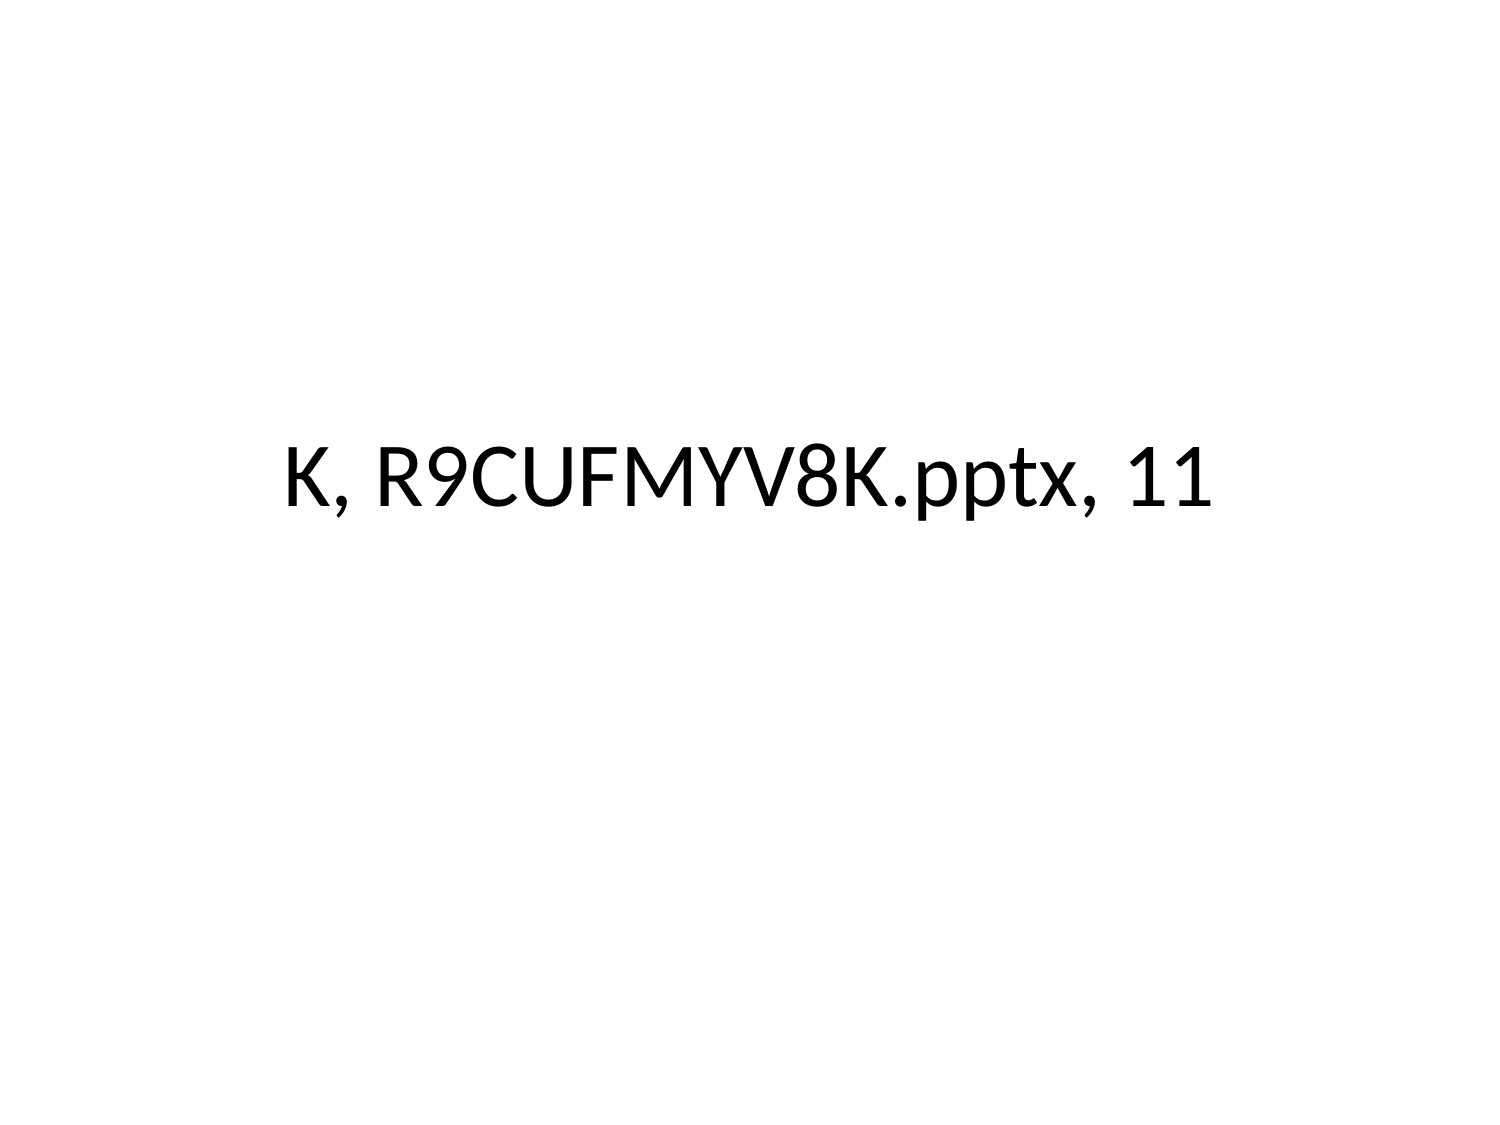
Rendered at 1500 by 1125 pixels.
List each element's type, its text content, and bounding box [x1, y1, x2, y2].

title K, R9CUFMYV8K.pptx, 11 [112, 349, 1388, 591]
